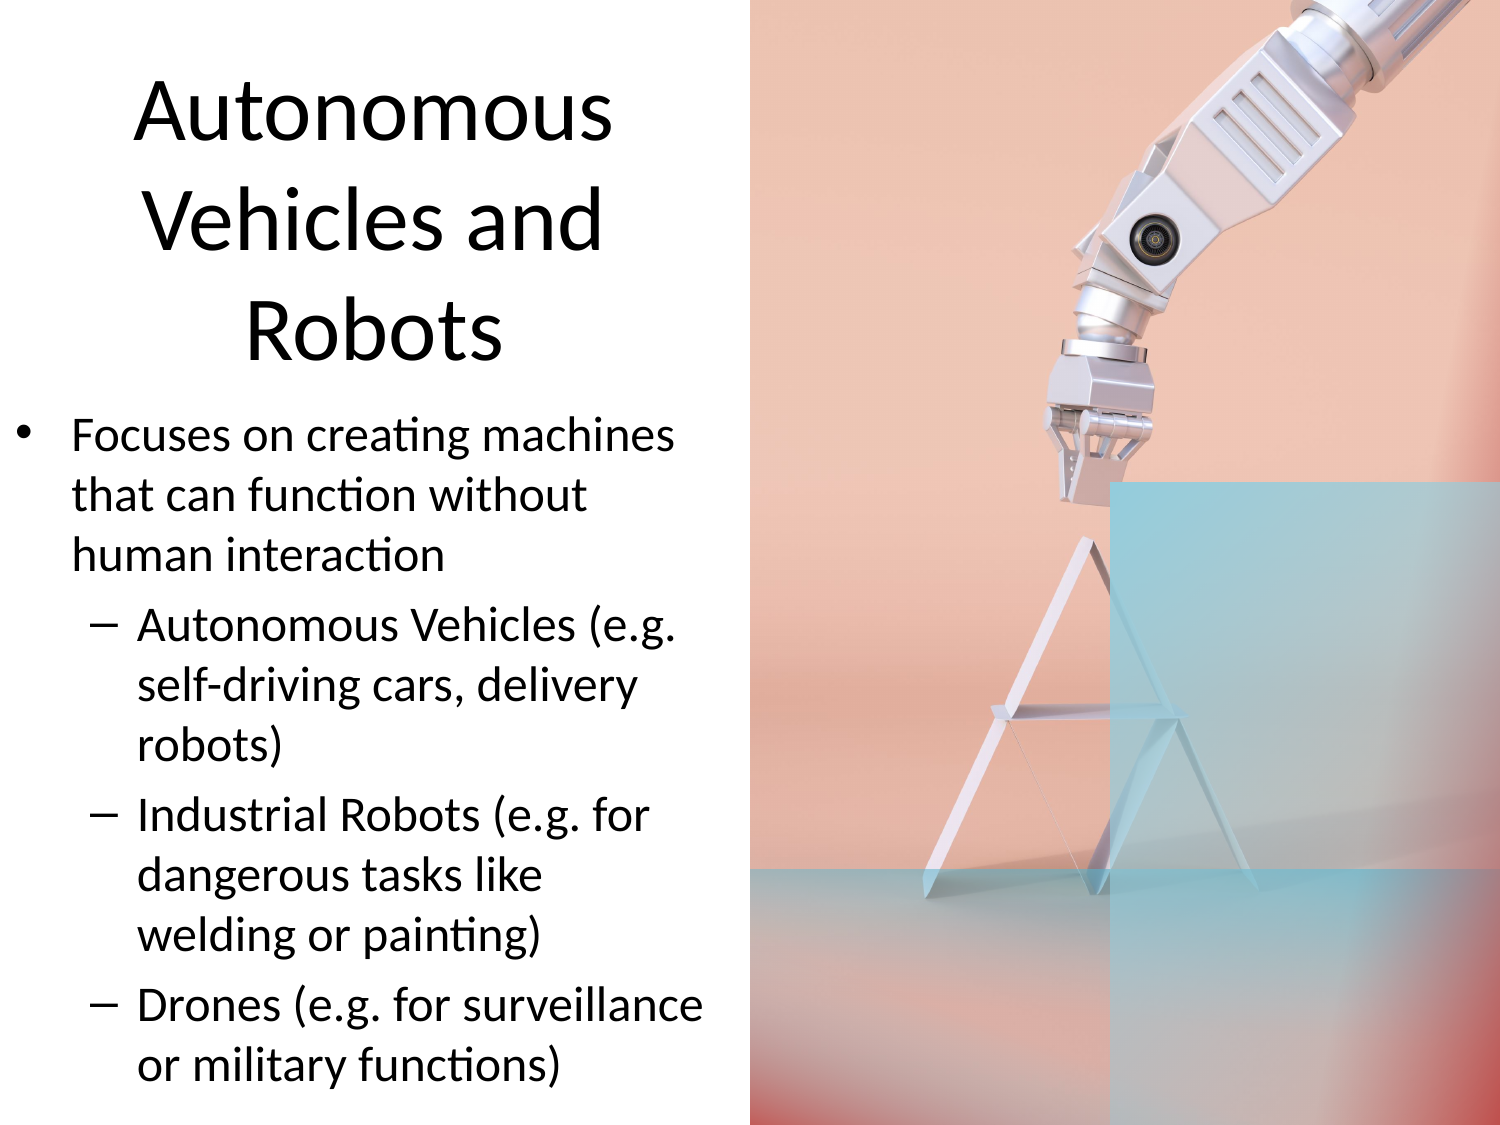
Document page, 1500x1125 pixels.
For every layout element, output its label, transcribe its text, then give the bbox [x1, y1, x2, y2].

list Focuses on creating machines that can function without human interaction Autonomous Vehicles (e.g. self-driving cars, delivery robots) Industrial Robots (e.g. for dangerous tasks like welding or painting) Drones (e.g. for surveillance or military functions) [0, 393, 728, 960]
picture [749, 0, 1500, 1125]
title Autonomous Vehicles and Robots [0, 121, 744, 387]
